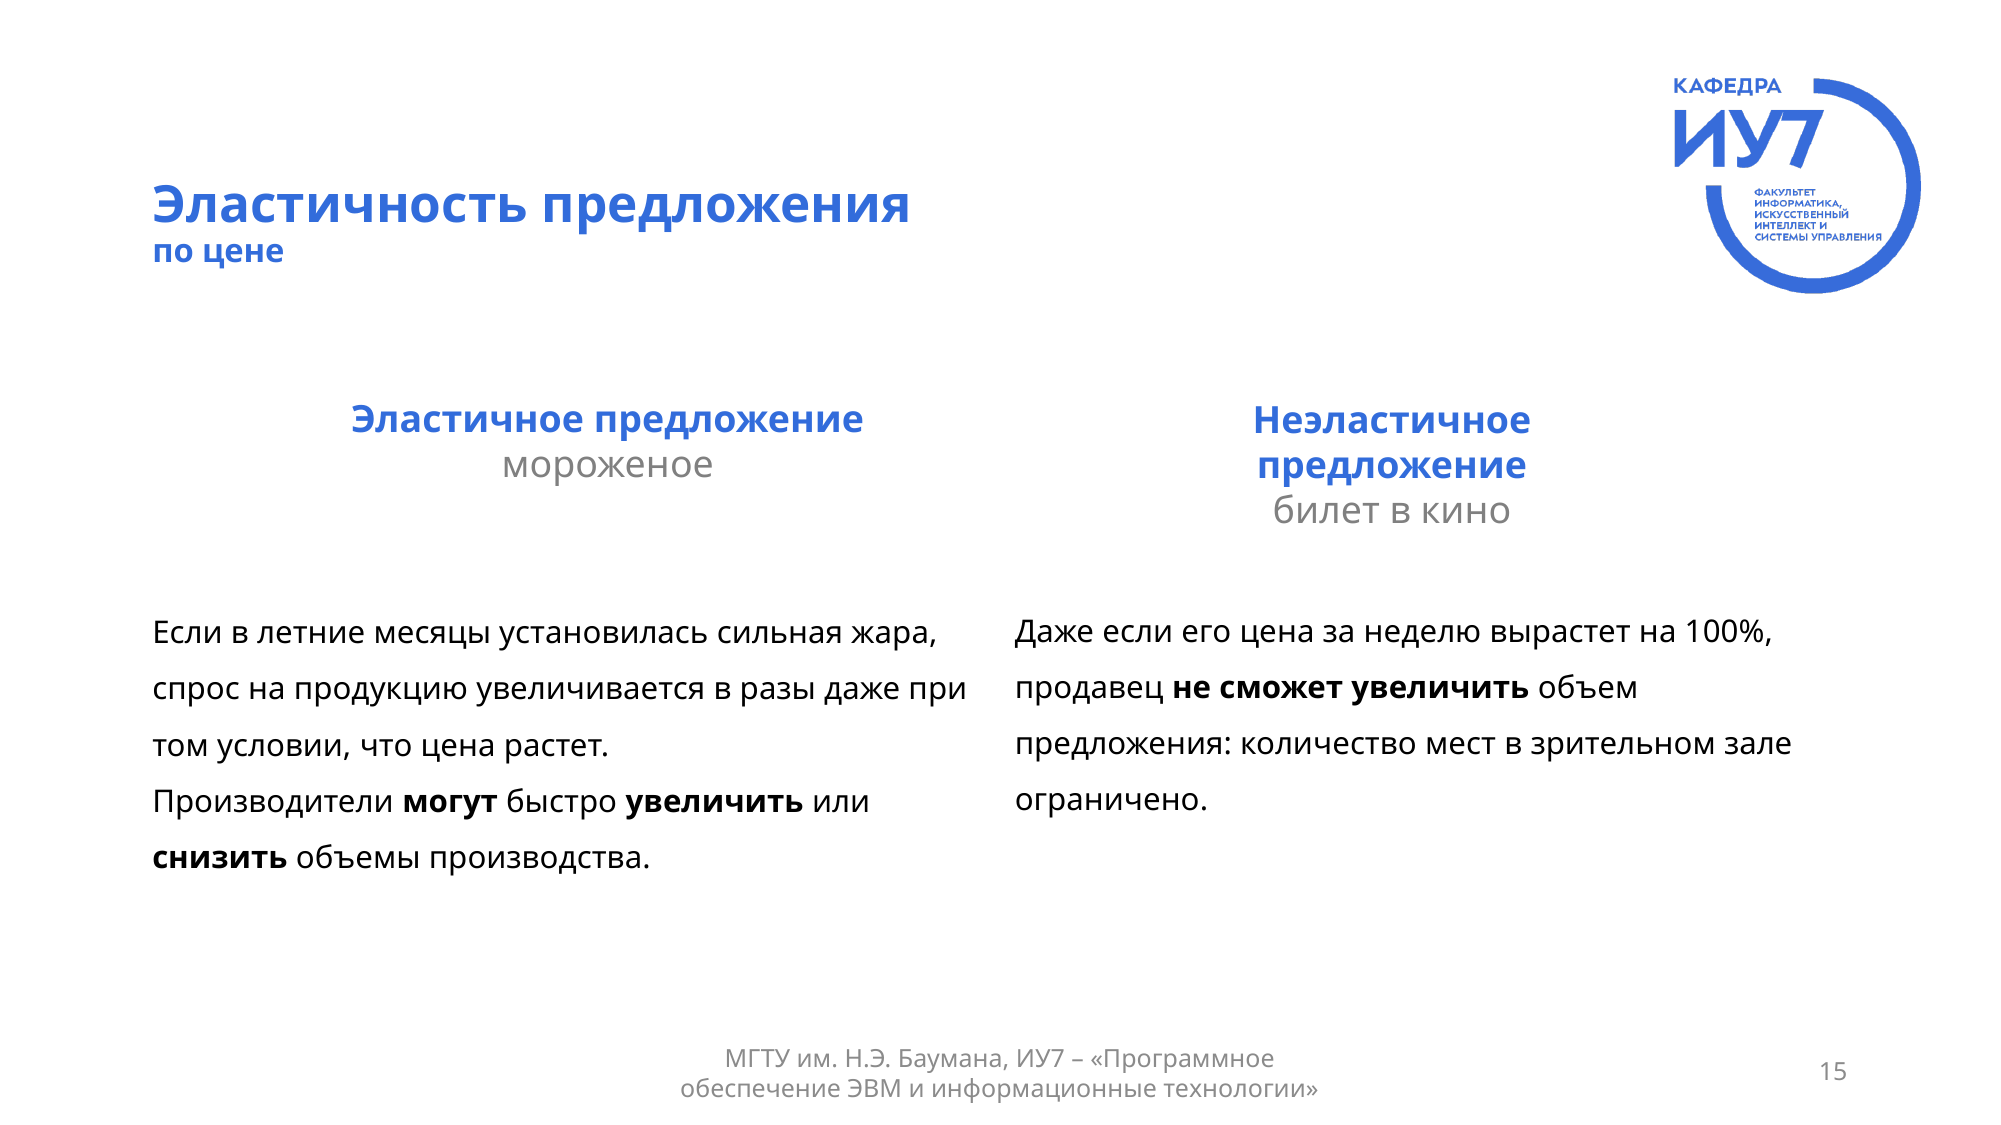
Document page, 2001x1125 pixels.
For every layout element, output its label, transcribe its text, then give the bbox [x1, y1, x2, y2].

footer МГТУ им. Н.Э. Баумана, ИУ7 – «Программное обеспечение ЭВМ и информационные технологии» [662, 1042, 1338, 1103]
text_box Даже если его цена за неделю вырастет на 100%, продавец не сможет увеличить объем предложения: количество мест в зрительном зале ограничено. [999, 584, 1863, 825]
text_box Если в летние месяцы установилась сильная жара, спрос на продукцию увеличивается в разы даже при том условии, что цена растет. Производители могут быстро увеличить или снизить объемы производства. [137, 586, 1000, 882]
slide_number 15 [1412, 1042, 1863, 1103]
title Эластичность предложения по цене [137, 170, 1672, 278]
text_box Неэластичное предложение билет в кино [1112, 388, 1673, 539]
text_box Эластичное предложение мороженое [327, 387, 888, 492]
picture [1672, 59, 1922, 309]
